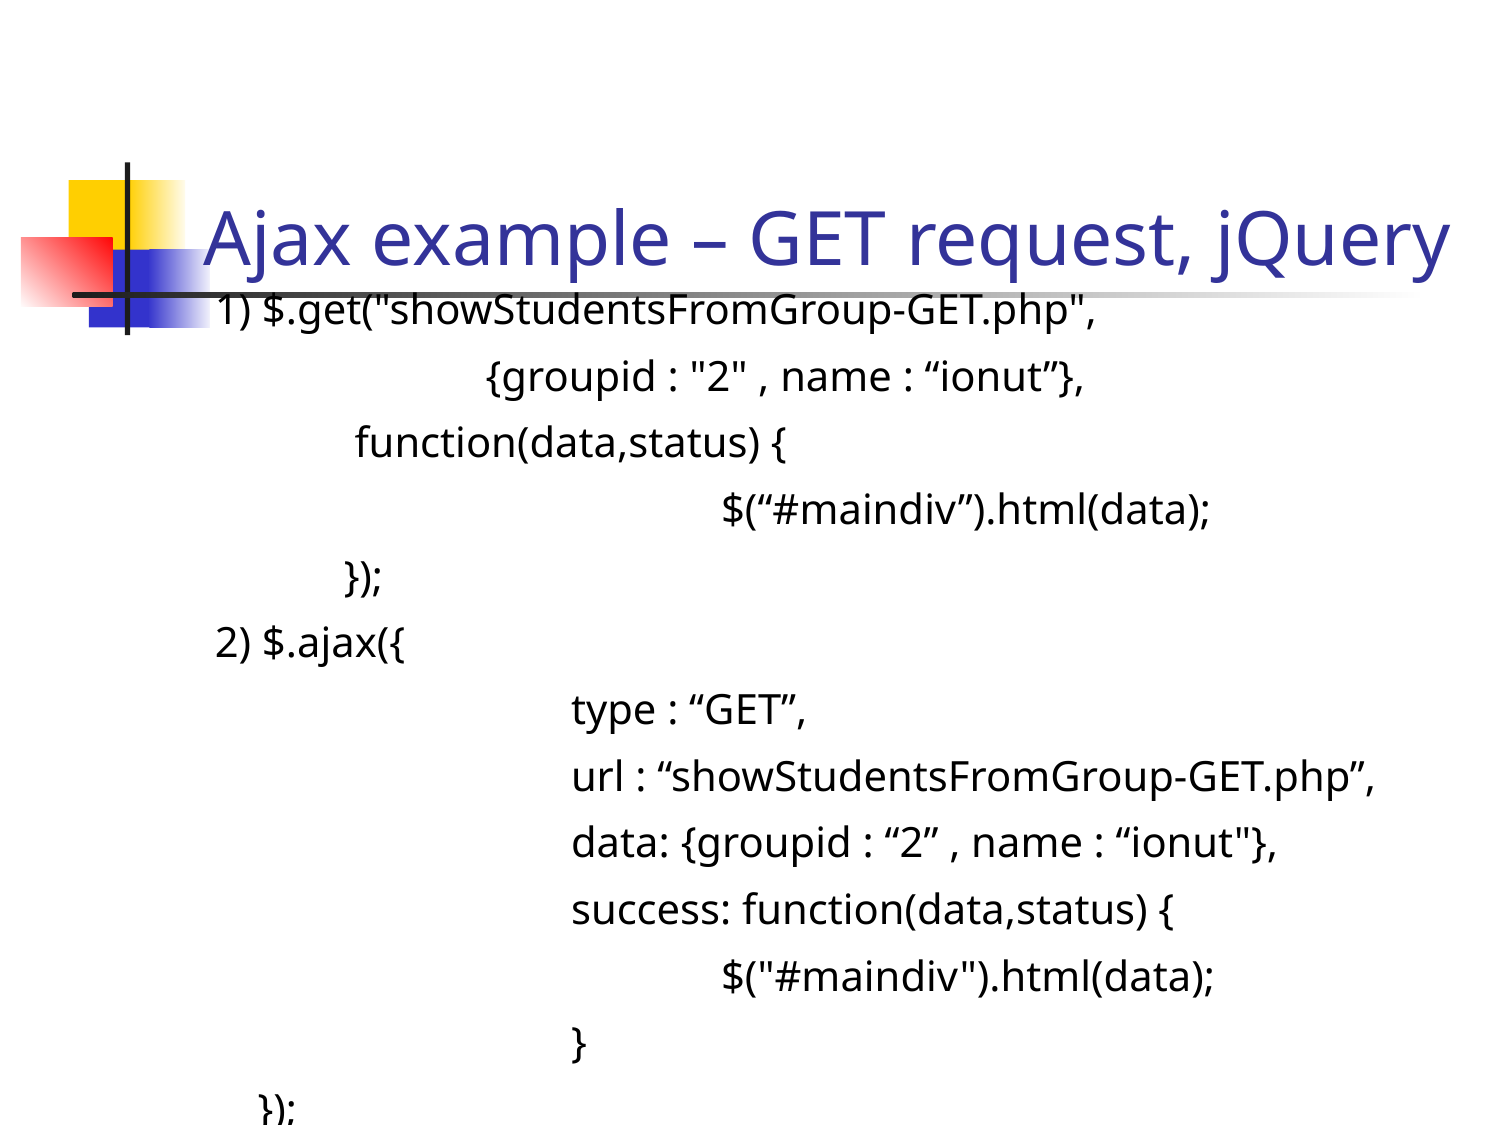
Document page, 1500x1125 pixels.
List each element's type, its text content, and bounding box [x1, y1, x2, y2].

title Ajax example – GET request, jQuery [188, 101, 1467, 289]
list 1) $.get("showStudentsFromGroup-GET.php", {groupid : "2" , name : “ionut”}, function(data,status) { $(“#maindiv”).html(data); }); 2) $.ajax({ type : “GET”, url : “showStudentsFromGroup-GET.php”, data: {groupid : “2” , name : “ionut"}, success: function(data,status) { $("#maindiv").html(data); } }); [200, 275, 1500, 1125]
